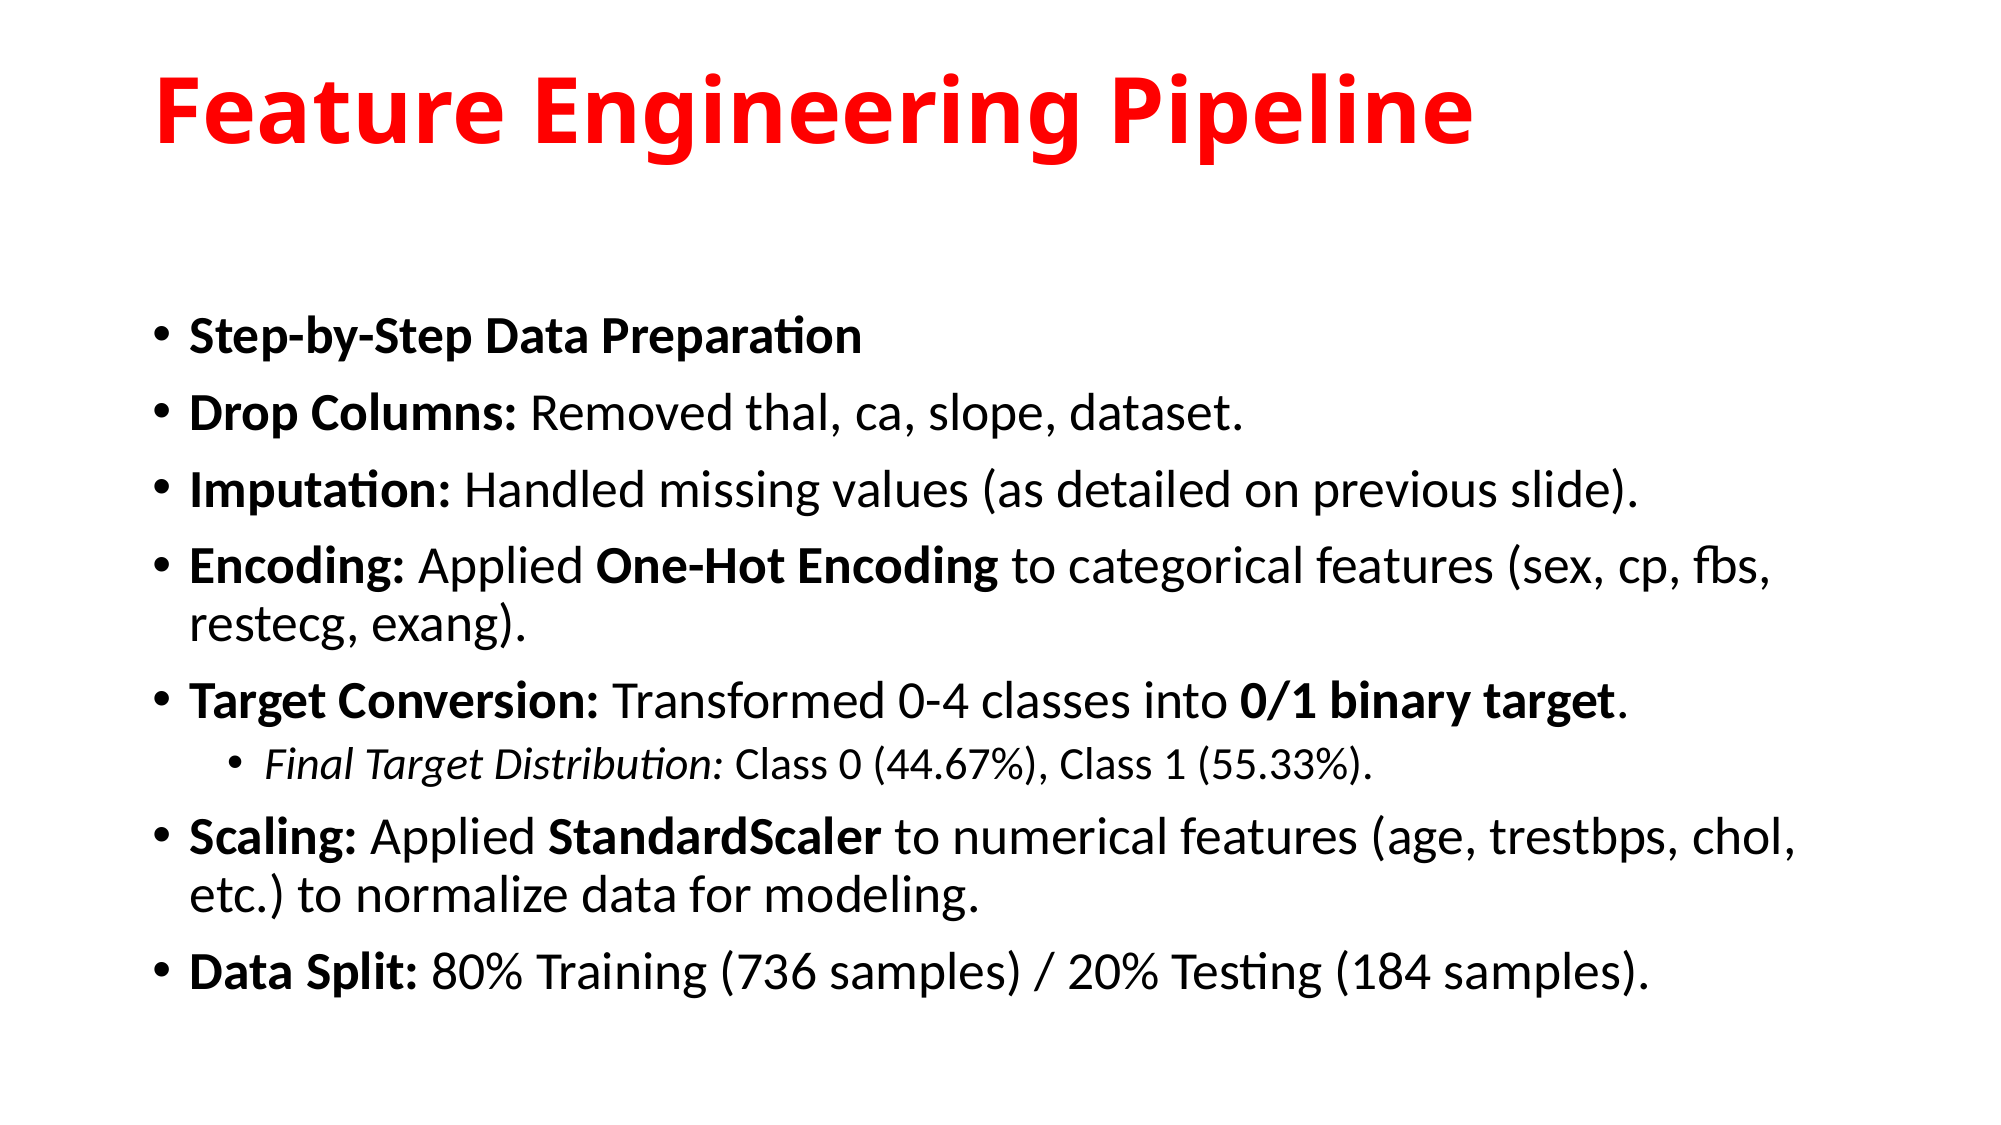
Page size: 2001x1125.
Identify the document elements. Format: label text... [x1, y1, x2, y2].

title Feature Engineering Pipeline [137, 59, 1863, 278]
list Step-by-Step Data Preparation Drop Columns: Removed thal, ca, slope, dataset. Imputation: Handled missing values (as detailed on previous slide). Encoding: Applied One-Hot Encoding to categorical features (sex, cp, fbs, restecg, exang). Target Conversion: Transformed 0-4 classes into 0/1 binary target. Final Target Distribution: Class 0 (44.67%), Class 1 (55.33%). Scaling: Applied StandardScaler to numerical features (age, trestbps, chol, etc.) to normalize data for modeling. Data Split: 80% Training (736 samples) / 20% Testing (184 samples). [137, 299, 1863, 1014]
